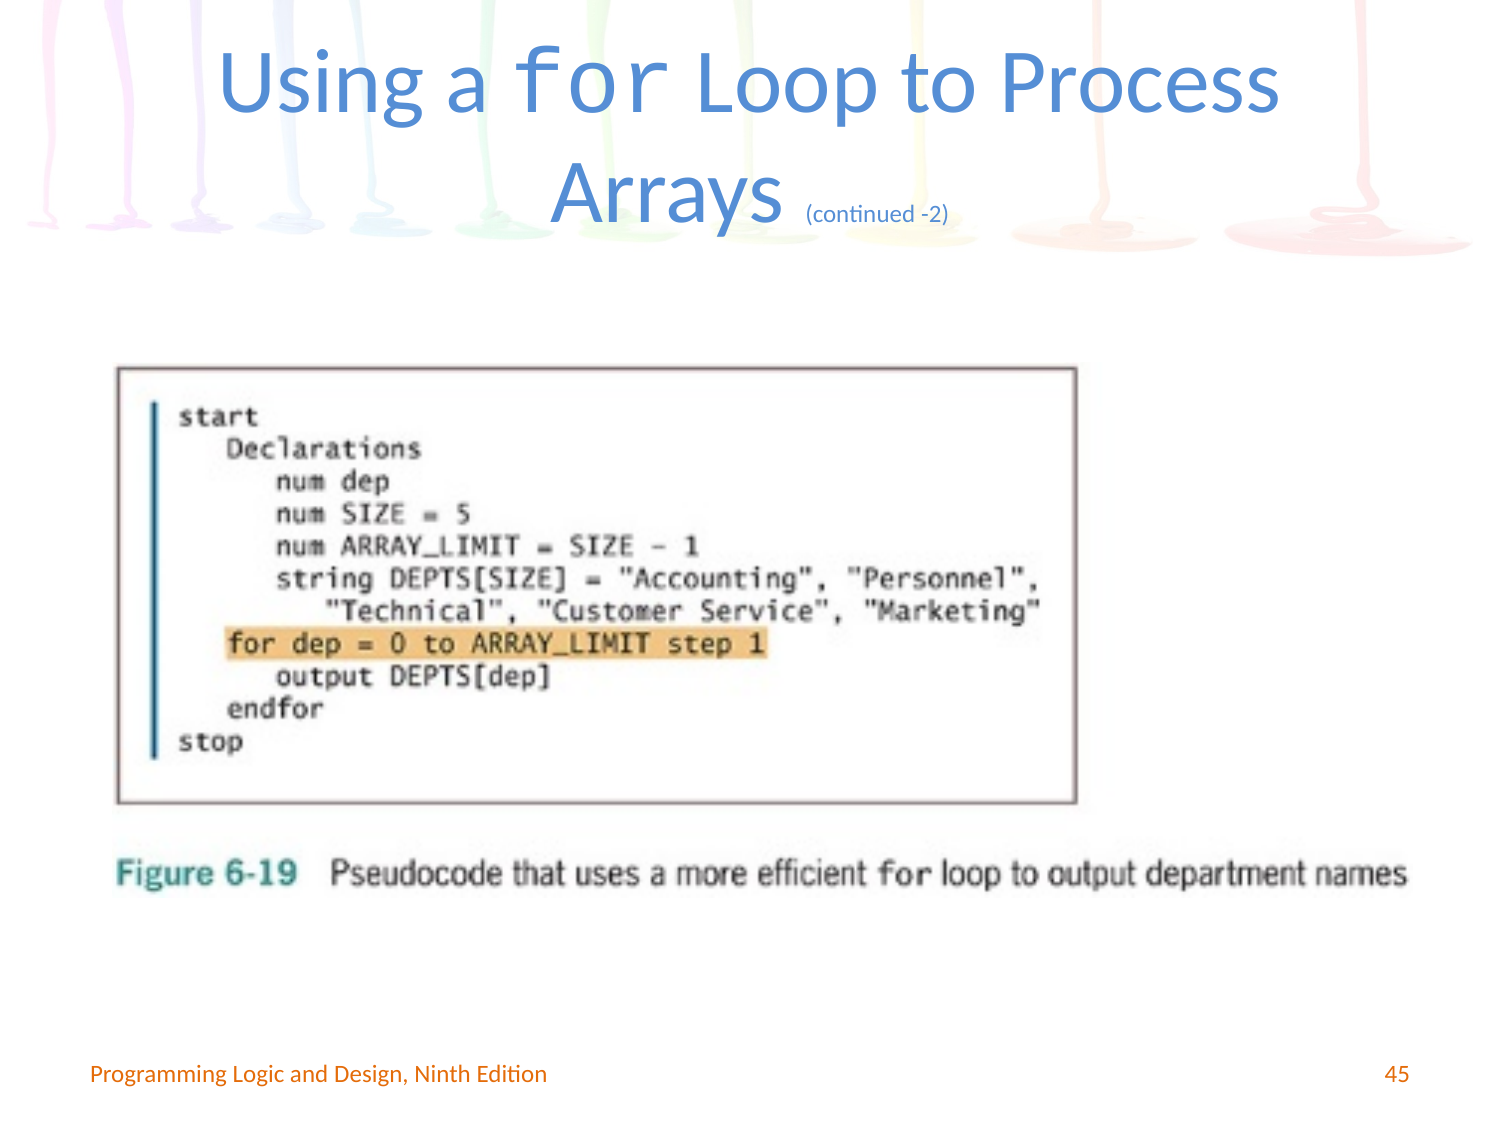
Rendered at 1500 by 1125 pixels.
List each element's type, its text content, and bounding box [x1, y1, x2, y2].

footer Programming Logic and Design, Ninth Edition [75, 1042, 988, 1103]
slide_number 45 [1074, 1042, 1425, 1103]
picture [112, 362, 1413, 898]
picture [0, 0, 1500, 263]
title Using a for Loop to Process Arrays (continued -2) [87, 12, 1413, 251]
